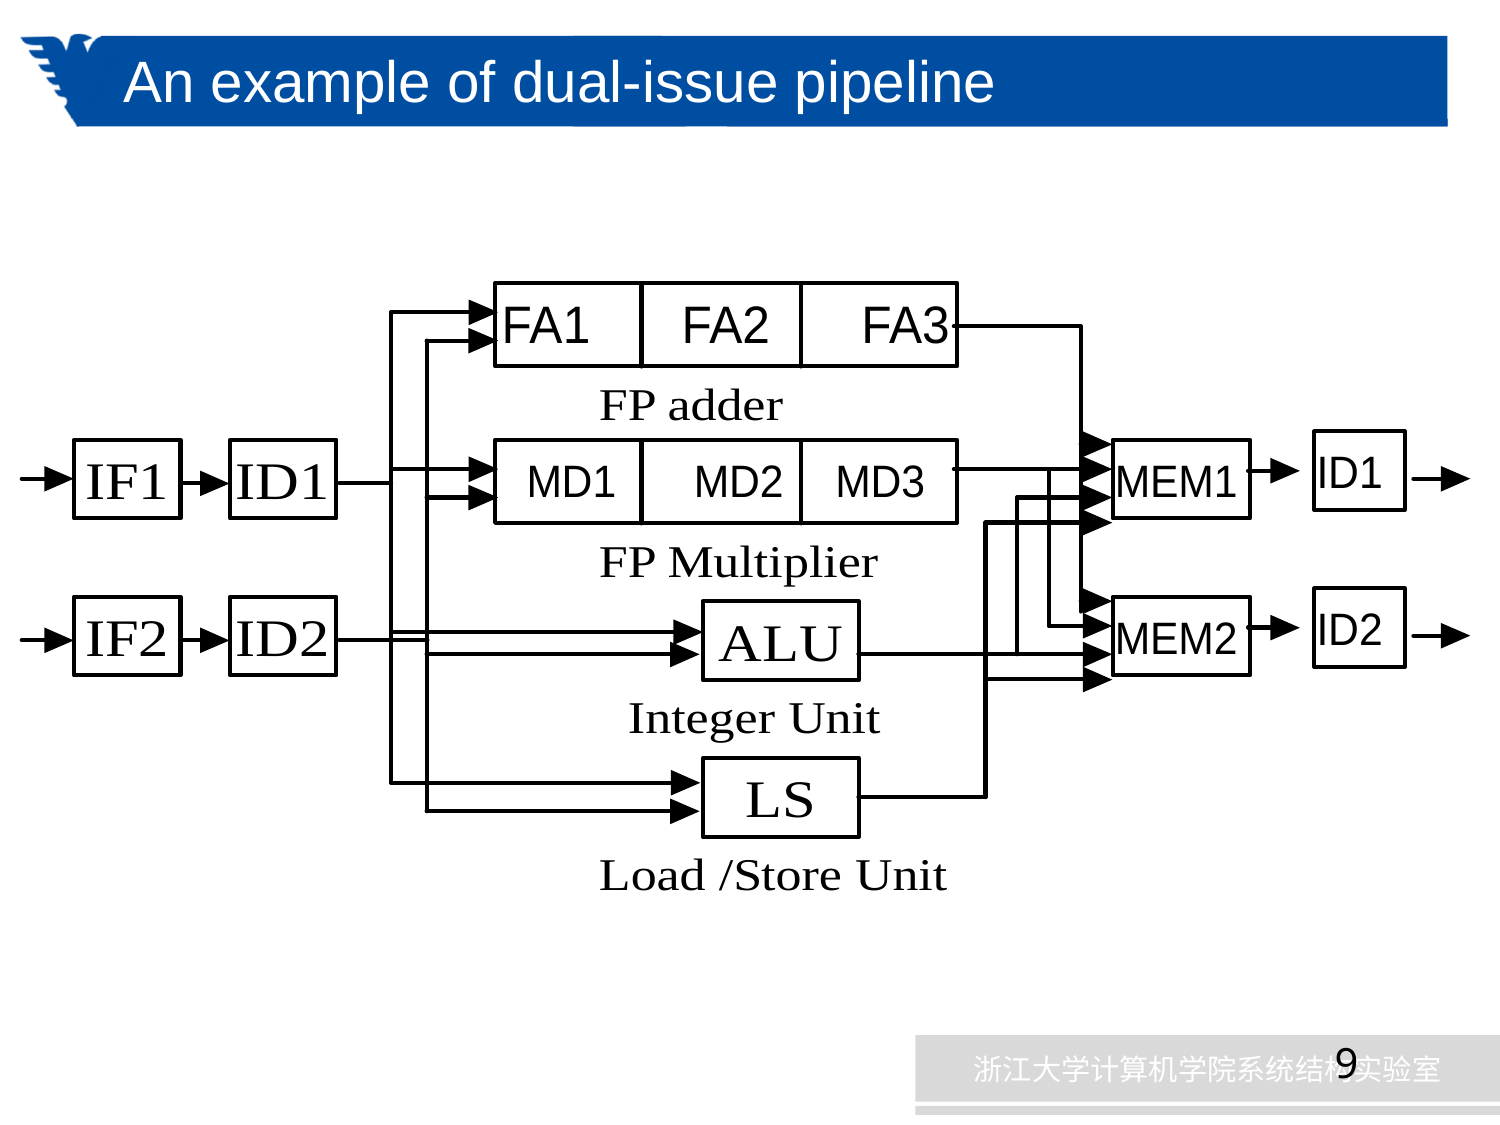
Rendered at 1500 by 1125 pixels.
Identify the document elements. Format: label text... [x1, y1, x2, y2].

picture [5, 19, 148, 127]
title An example of dual-issue pipeline [108, 38, 1406, 121]
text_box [17, 278, 1481, 917]
